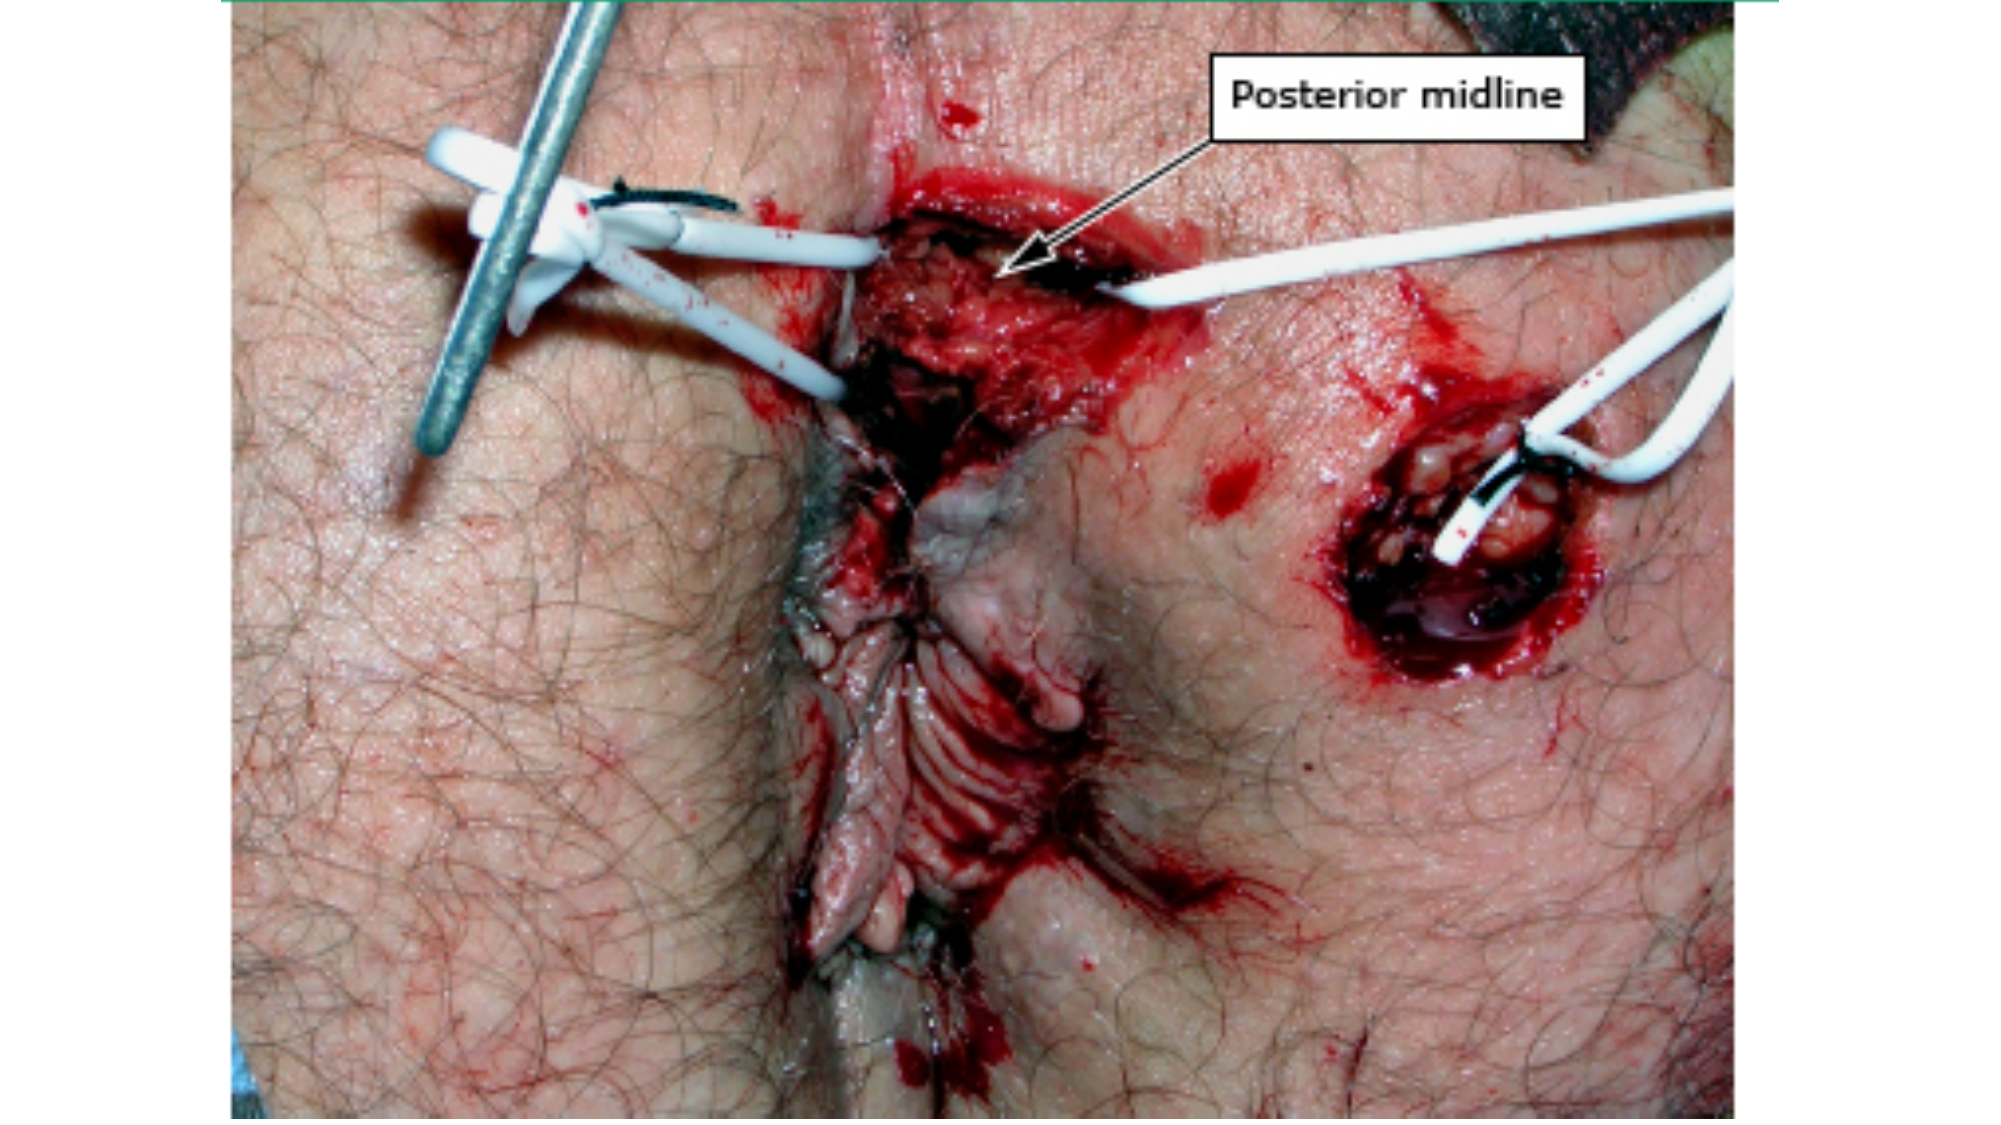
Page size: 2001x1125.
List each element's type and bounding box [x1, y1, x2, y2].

list [221, 0, 1779, 1119]
